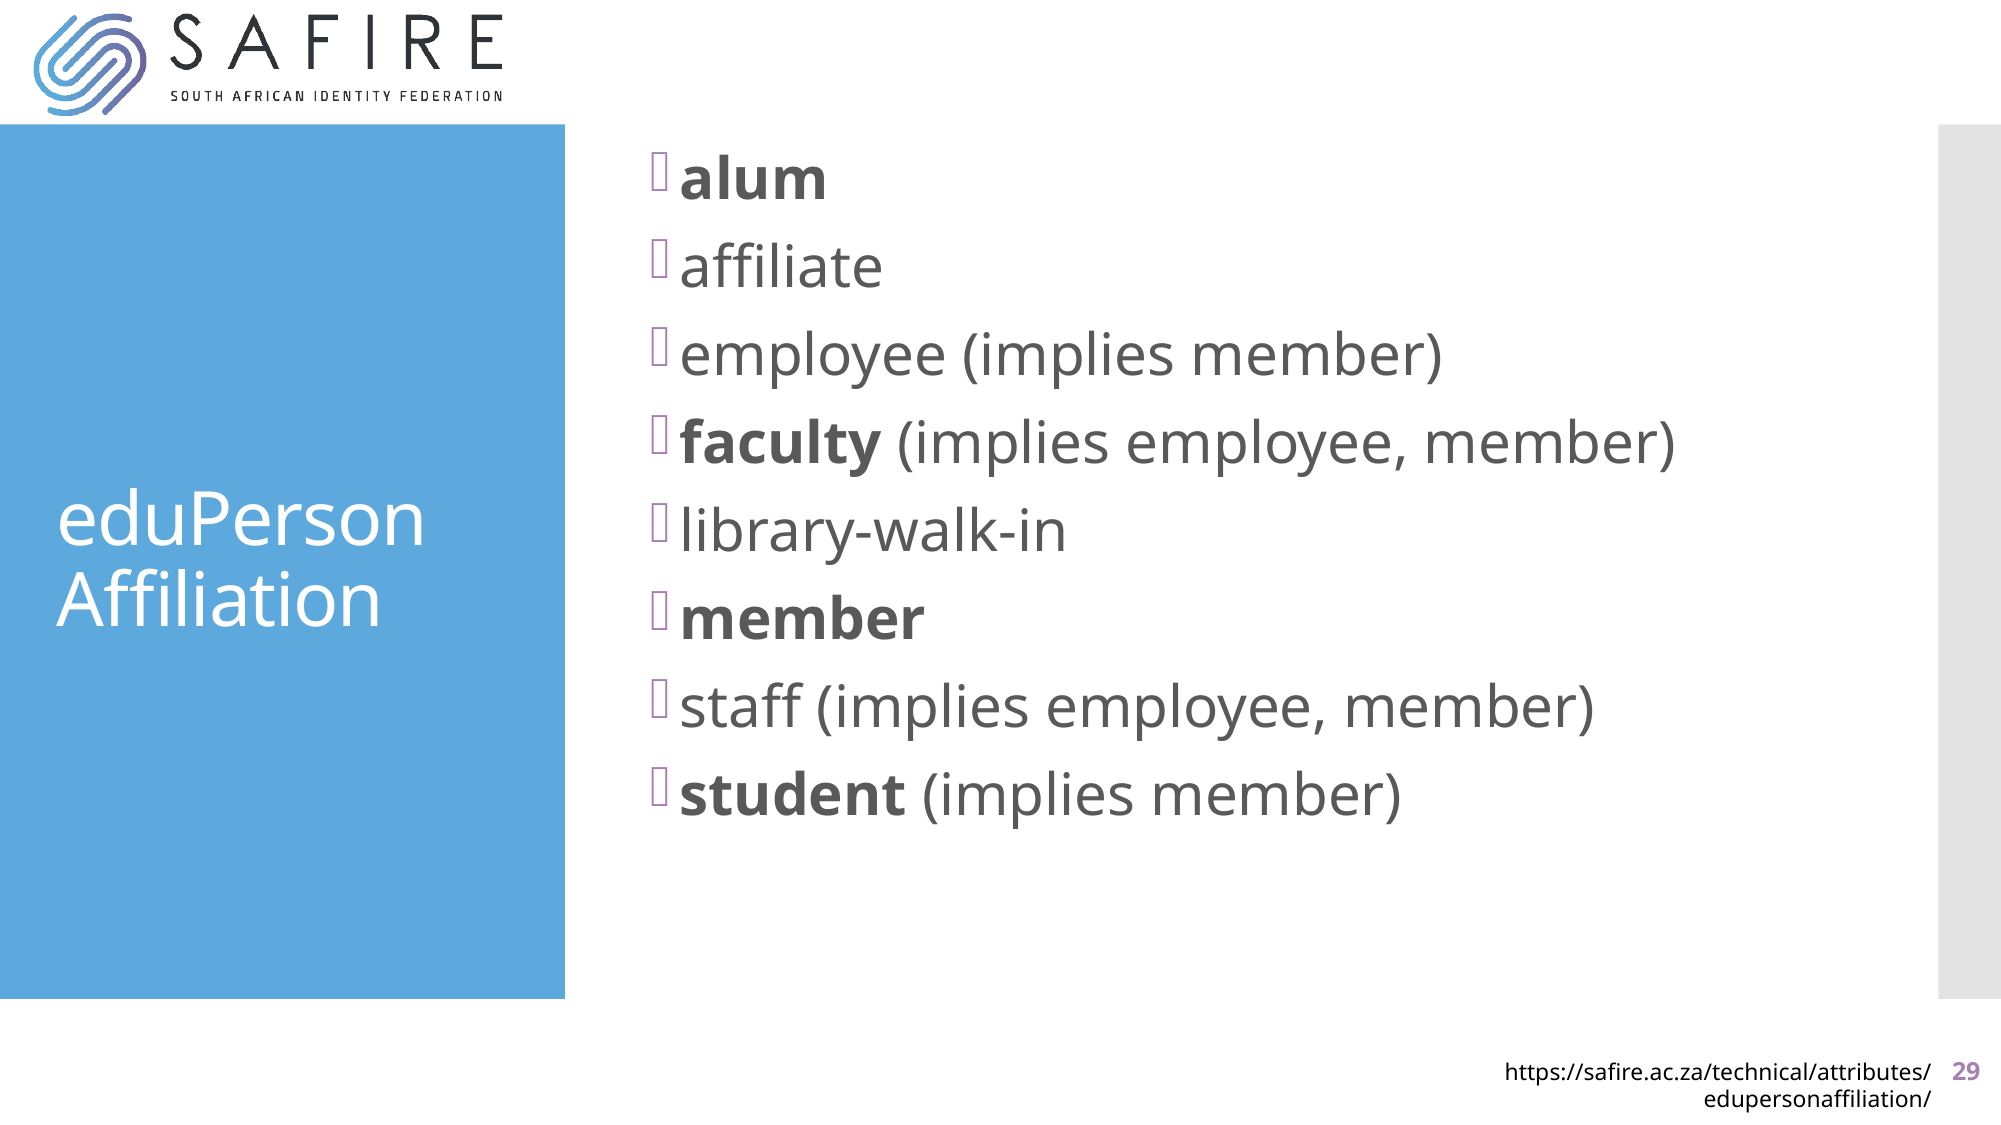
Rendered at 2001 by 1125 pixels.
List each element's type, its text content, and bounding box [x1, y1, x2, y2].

picture [21, 10, 515, 119]
list alum affiliate employee (implies member) faculty (implies employee, member) library-walk-in member staff (implies employee, member) student (implies member) [634, 141, 1835, 982]
text_box https://safire.ac.za/technical/attributes/edupersonaffiliation/ [1268, 1049, 1947, 1120]
title eduPerson Affiliation [41, 184, 525, 940]
slide_number 29 [1744, 1042, 1996, 1103]
